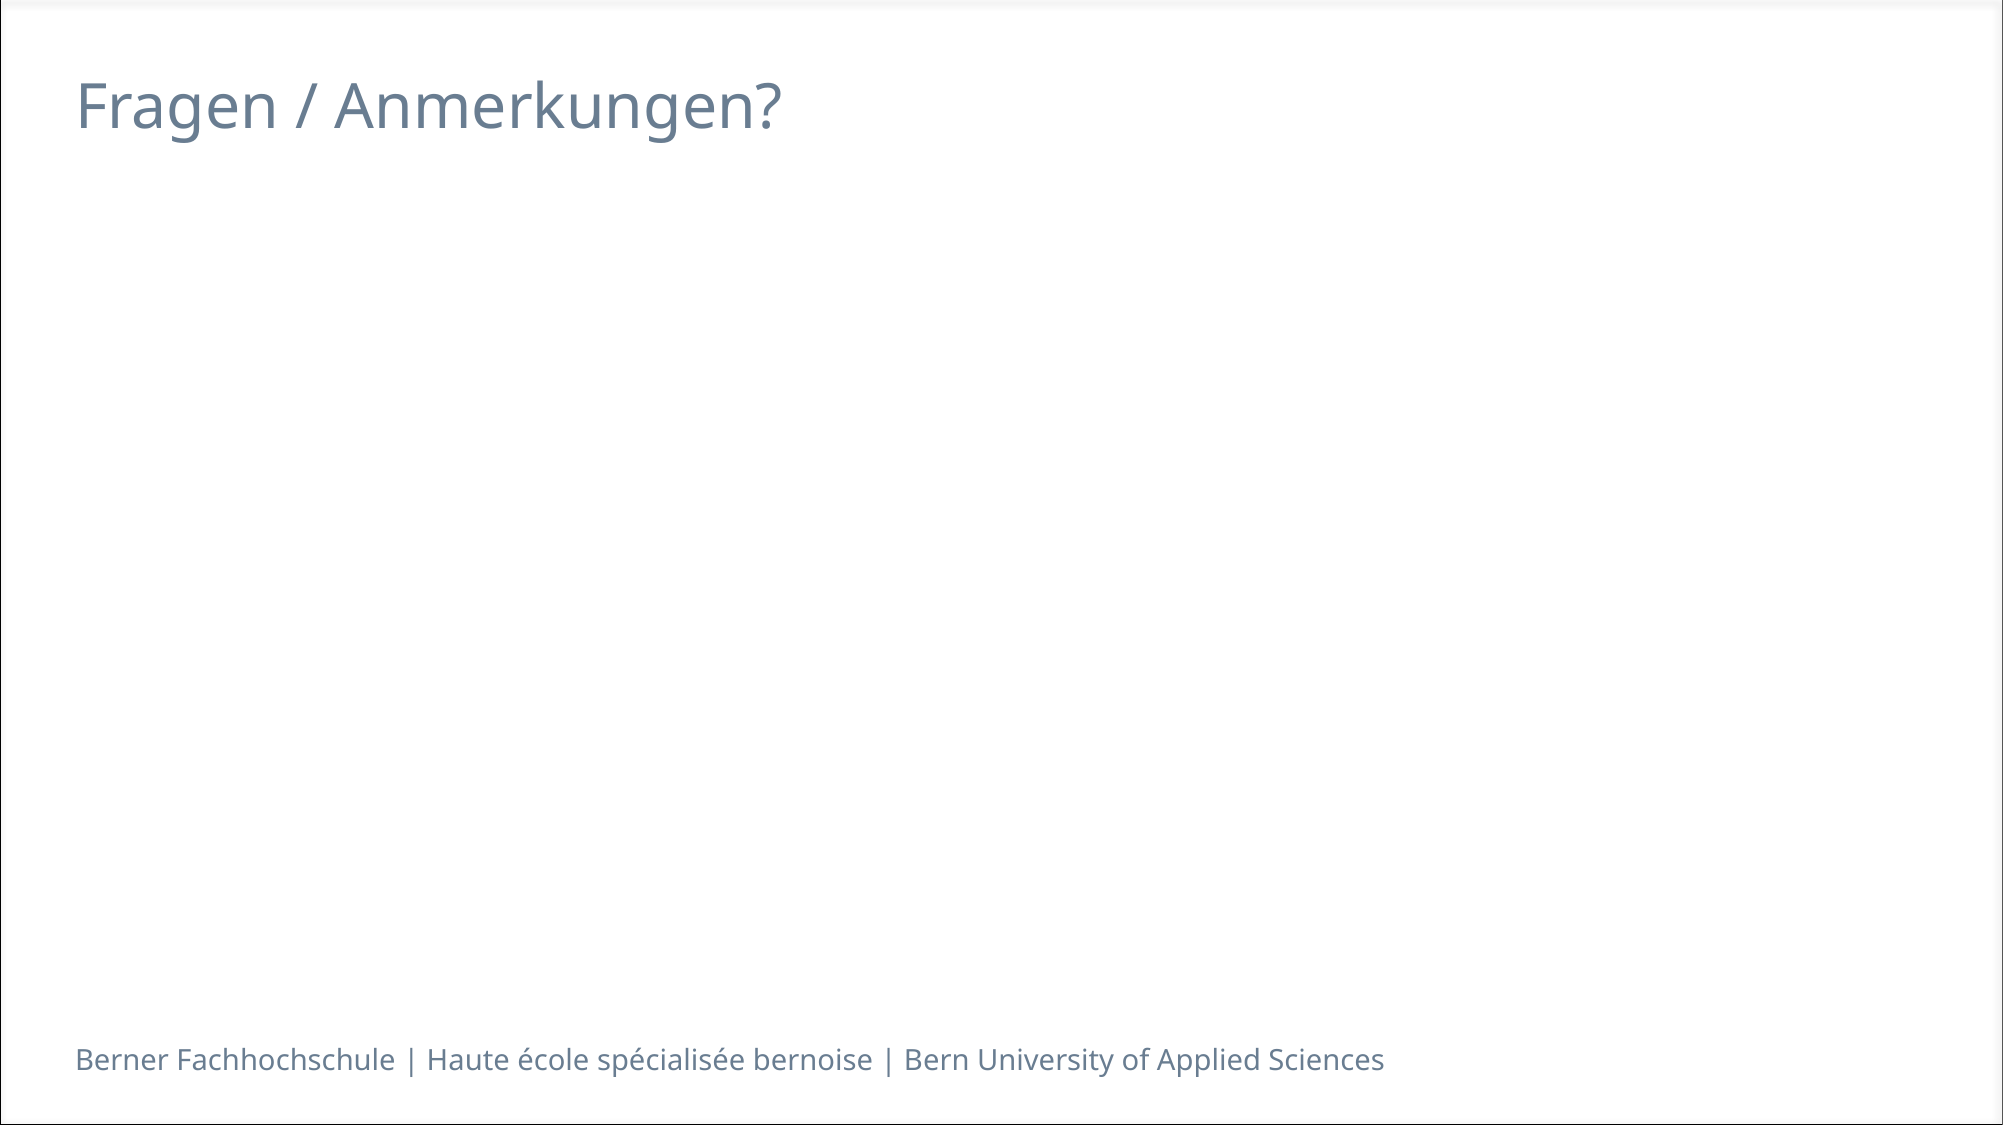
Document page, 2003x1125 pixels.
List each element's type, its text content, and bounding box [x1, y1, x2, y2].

title Fragen / Anmerkungen? [75, 59, 1921, 148]
